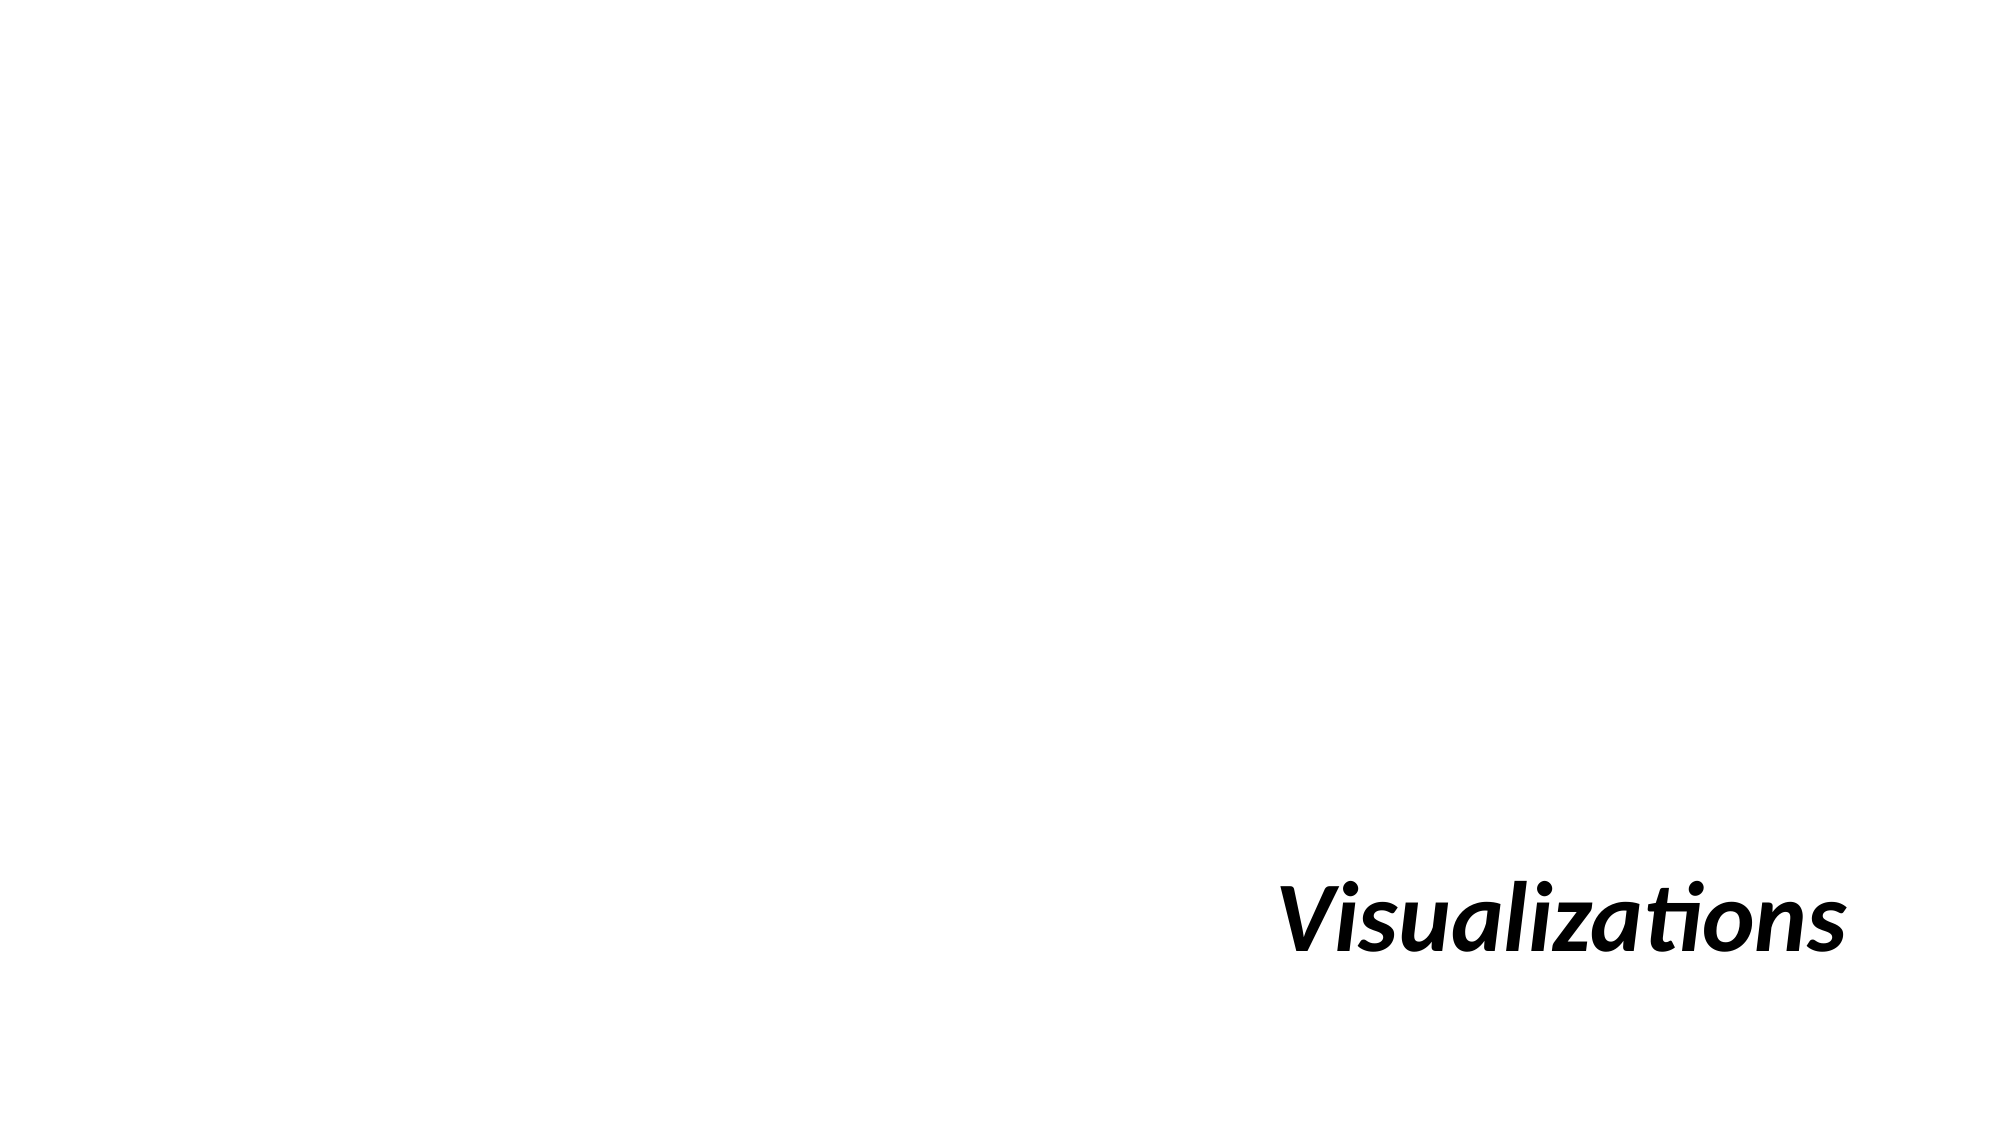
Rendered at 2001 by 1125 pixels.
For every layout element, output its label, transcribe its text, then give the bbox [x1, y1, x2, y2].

list Visualizations [137, 264, 1863, 979]
